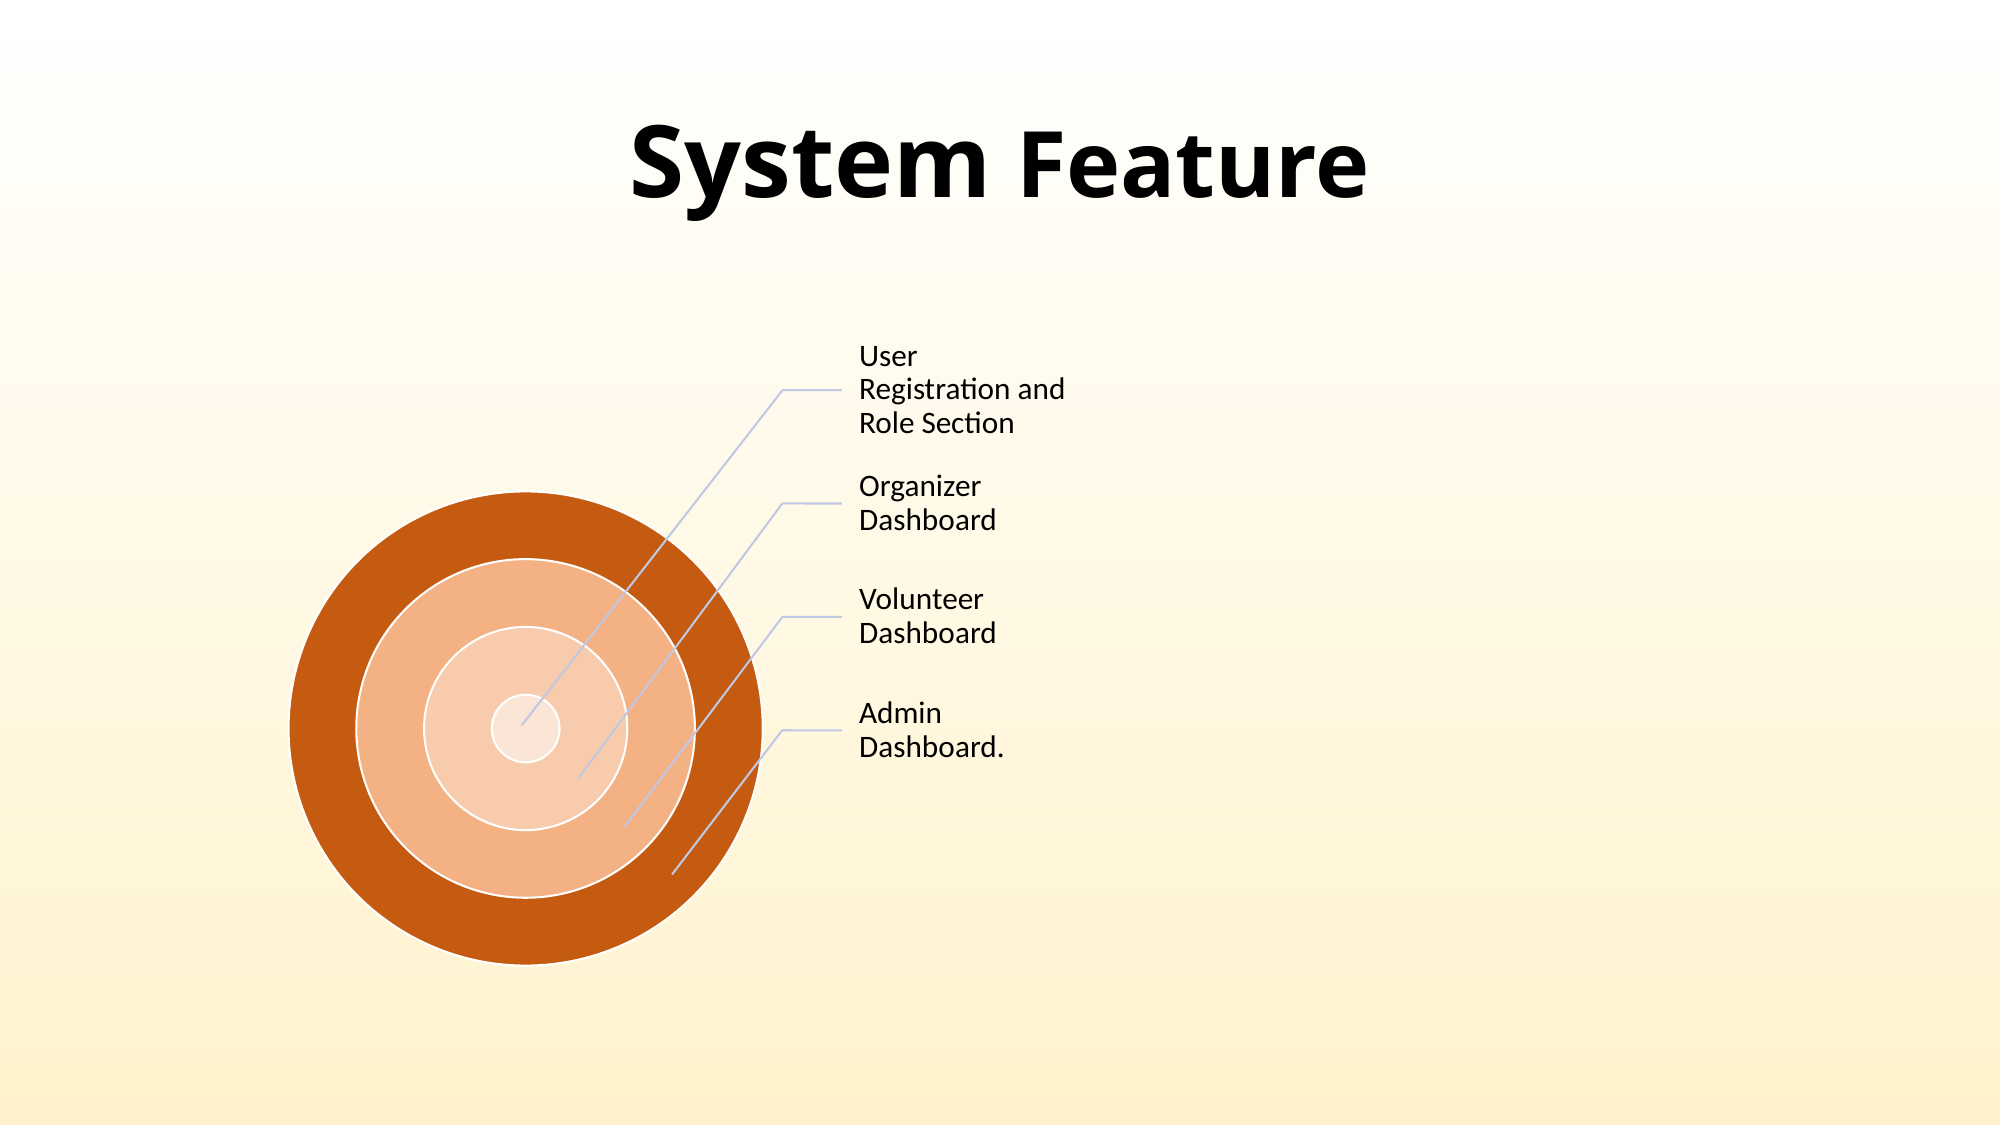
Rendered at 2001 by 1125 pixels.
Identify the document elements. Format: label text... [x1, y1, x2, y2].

title System Feature [212, 79, 1788, 252]
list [123, 333, 1244, 966]
